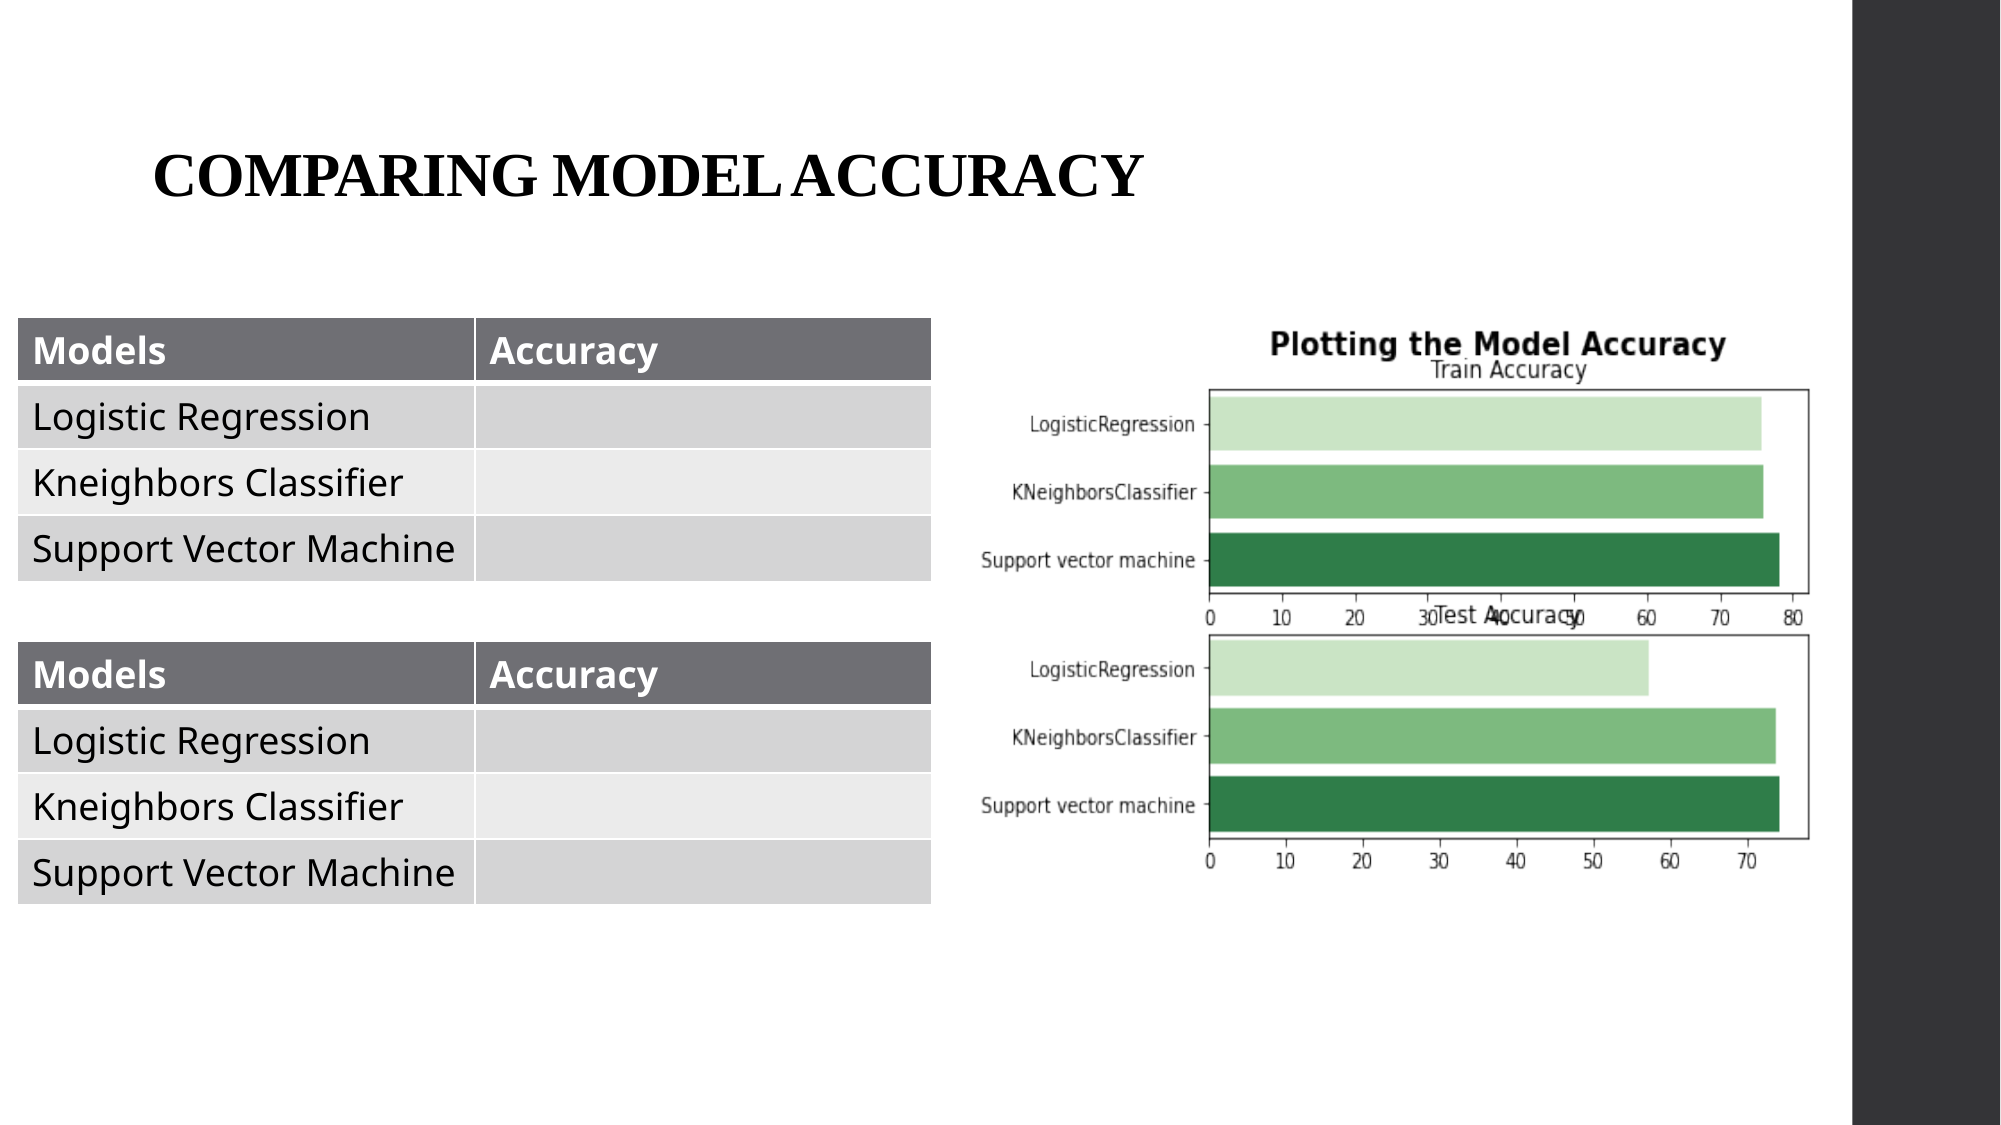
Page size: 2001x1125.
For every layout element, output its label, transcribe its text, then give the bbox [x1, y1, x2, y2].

table_cell Logistic Regression [18, 386, 474, 448]
table_cell Kneighbors Classifier [18, 774, 474, 838]
table_header Accuracy [476, 318, 931, 380]
table_cell Kneighbors Classifier [18, 450, 474, 514]
title COMPARING MODEL ACCURACY [137, 0, 1728, 218]
table_cell Logistic Regression [18, 710, 474, 772]
table_cell [476, 516, 931, 581]
table_cell [476, 774, 931, 838]
table_header Models [18, 642, 474, 704]
table_cell Support Vector Machine [18, 840, 474, 904]
table_cell [476, 386, 931, 448]
table_cell Support Vector Machine [18, 516, 474, 581]
picture [969, 316, 1821, 889]
table_cell [476, 710, 931, 772]
table_cell [476, 840, 931, 904]
table_header Models [18, 318, 474, 380]
table_header Accuracy [476, 642, 931, 704]
table_cell [476, 450, 931, 514]
